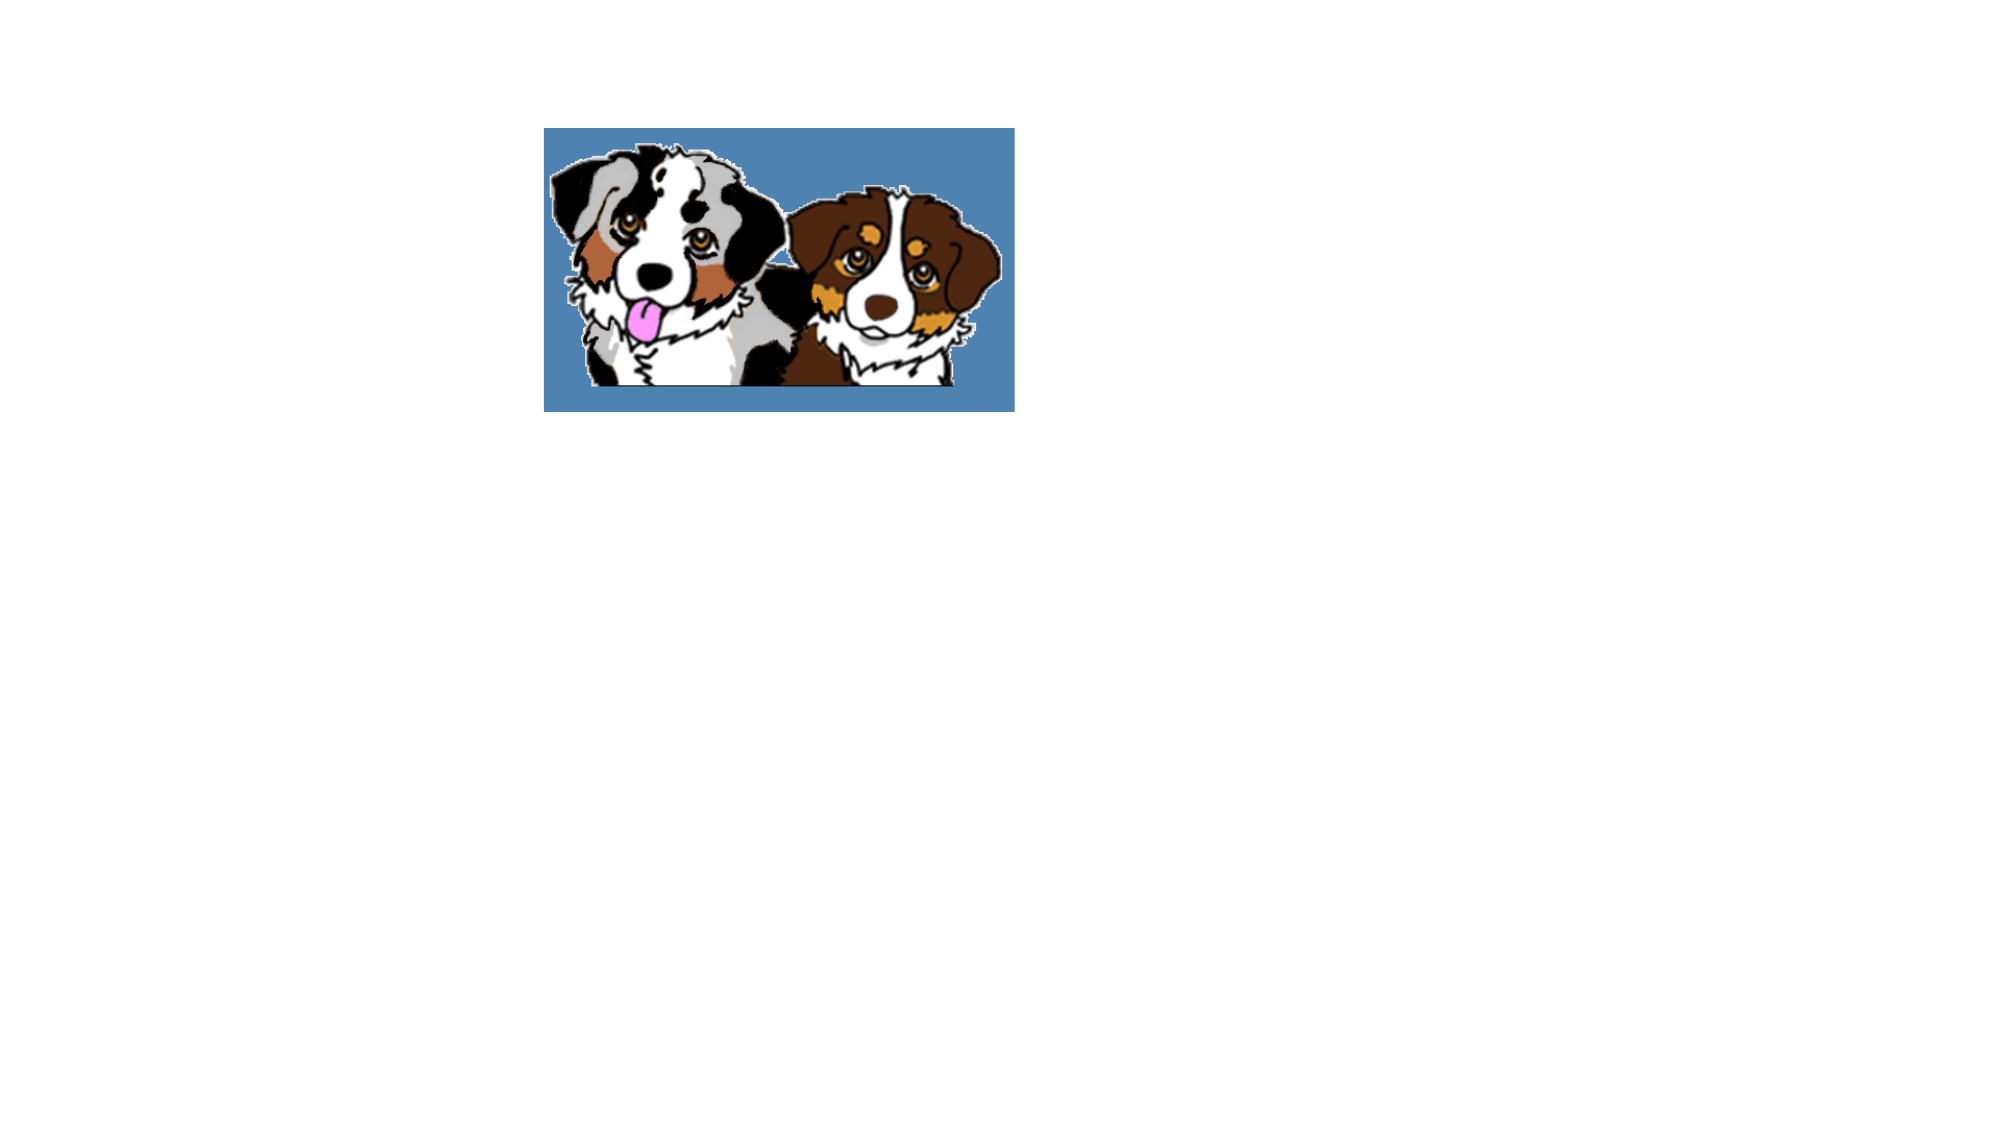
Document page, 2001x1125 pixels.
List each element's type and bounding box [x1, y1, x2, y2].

picture [543, 128, 1015, 412]
